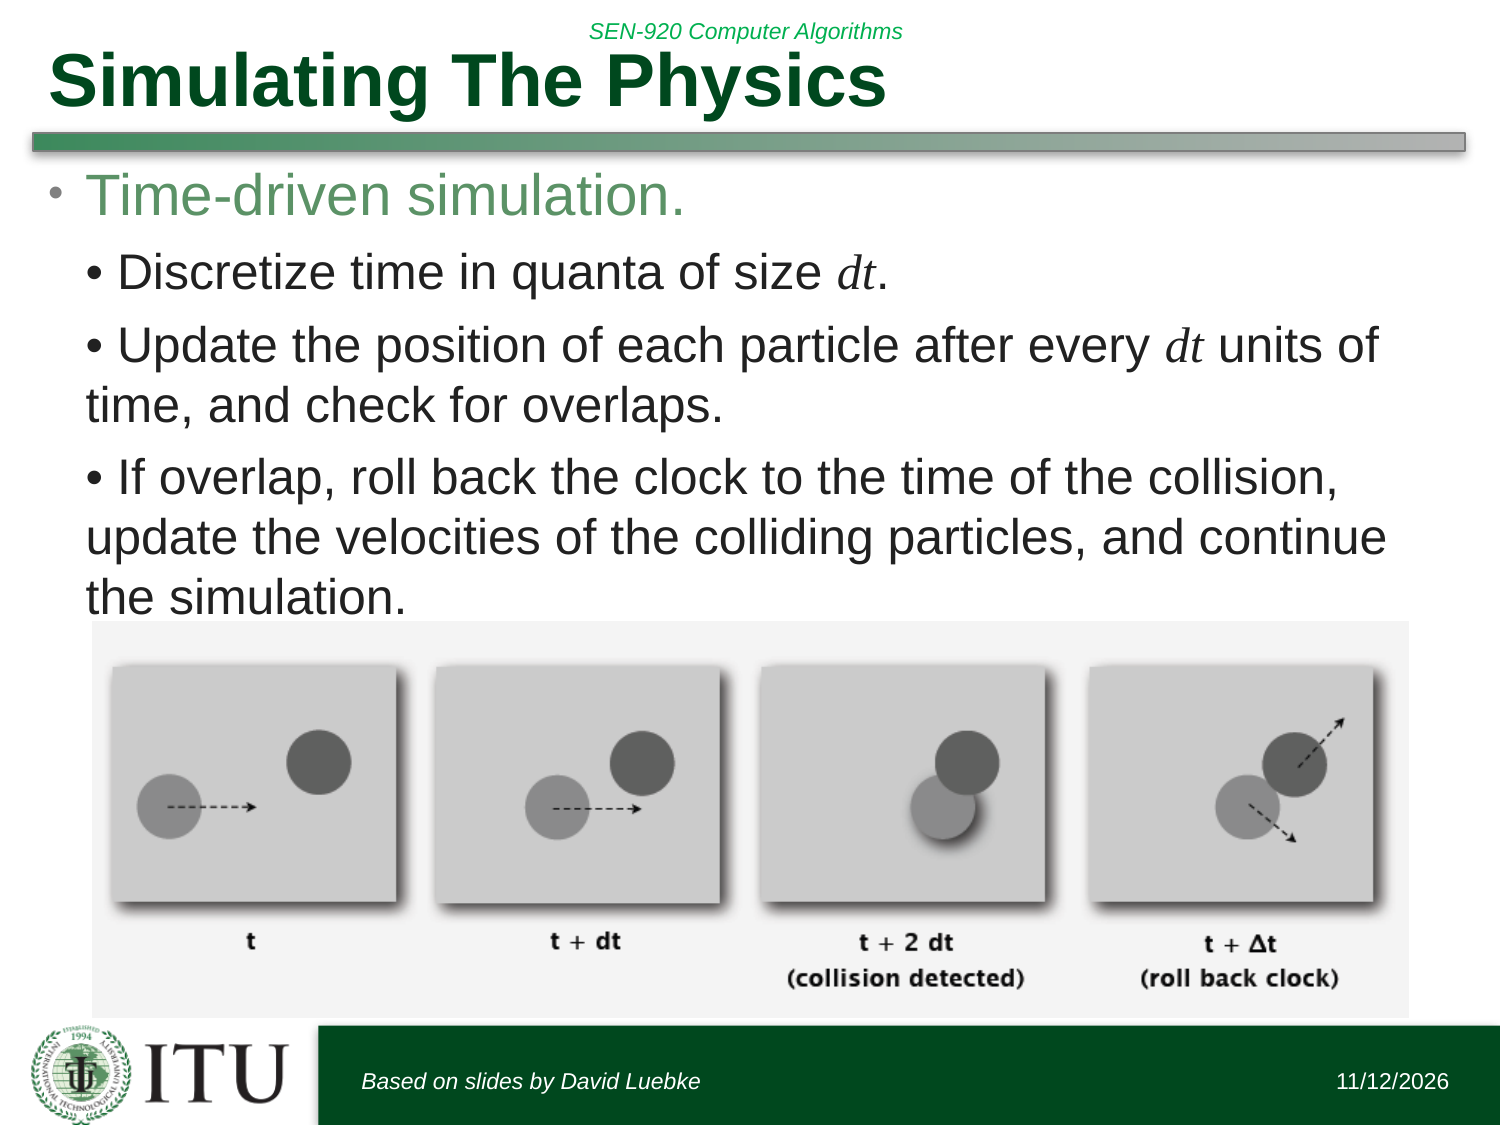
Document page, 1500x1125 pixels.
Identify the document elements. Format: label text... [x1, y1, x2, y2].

title Simulating The Physics [33, 24, 1465, 134]
footer Based on slides by David Luebke [346, 1050, 1038, 1111]
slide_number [1114, 1050, 1465, 1111]
list Time-driven simulation. • Discretize time in quanta of size dt. • Update the position of each particle after every dt units of time, and check for overlaps. • If overlap, roll back the clock to the time of the collision, update the velocities of the colliding particles, and continue the simulation. [33, 149, 1465, 1004]
picture [92, 621, 1410, 1019]
